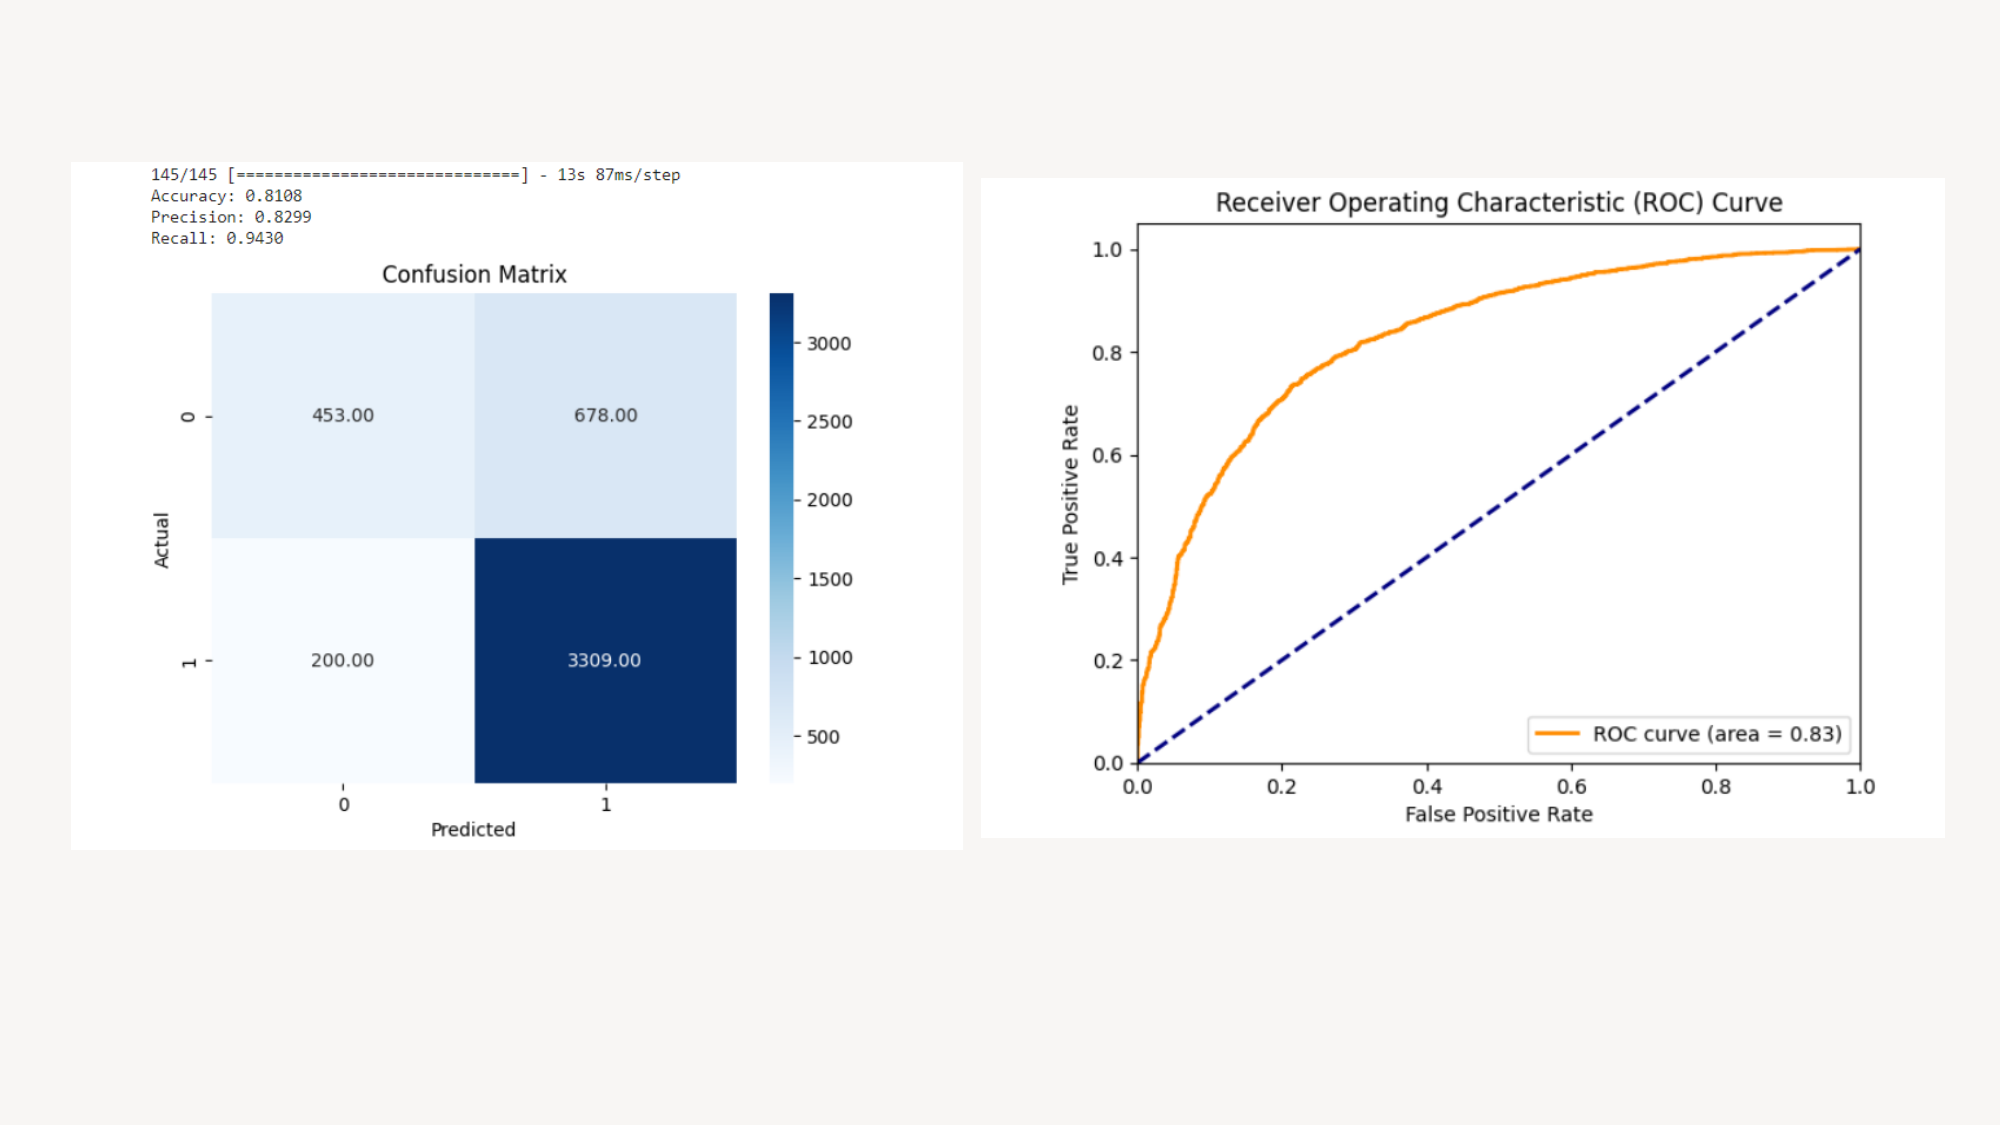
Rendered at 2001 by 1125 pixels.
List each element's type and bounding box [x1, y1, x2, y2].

picture [71, 162, 964, 880]
picture [981, 178, 1945, 838]
